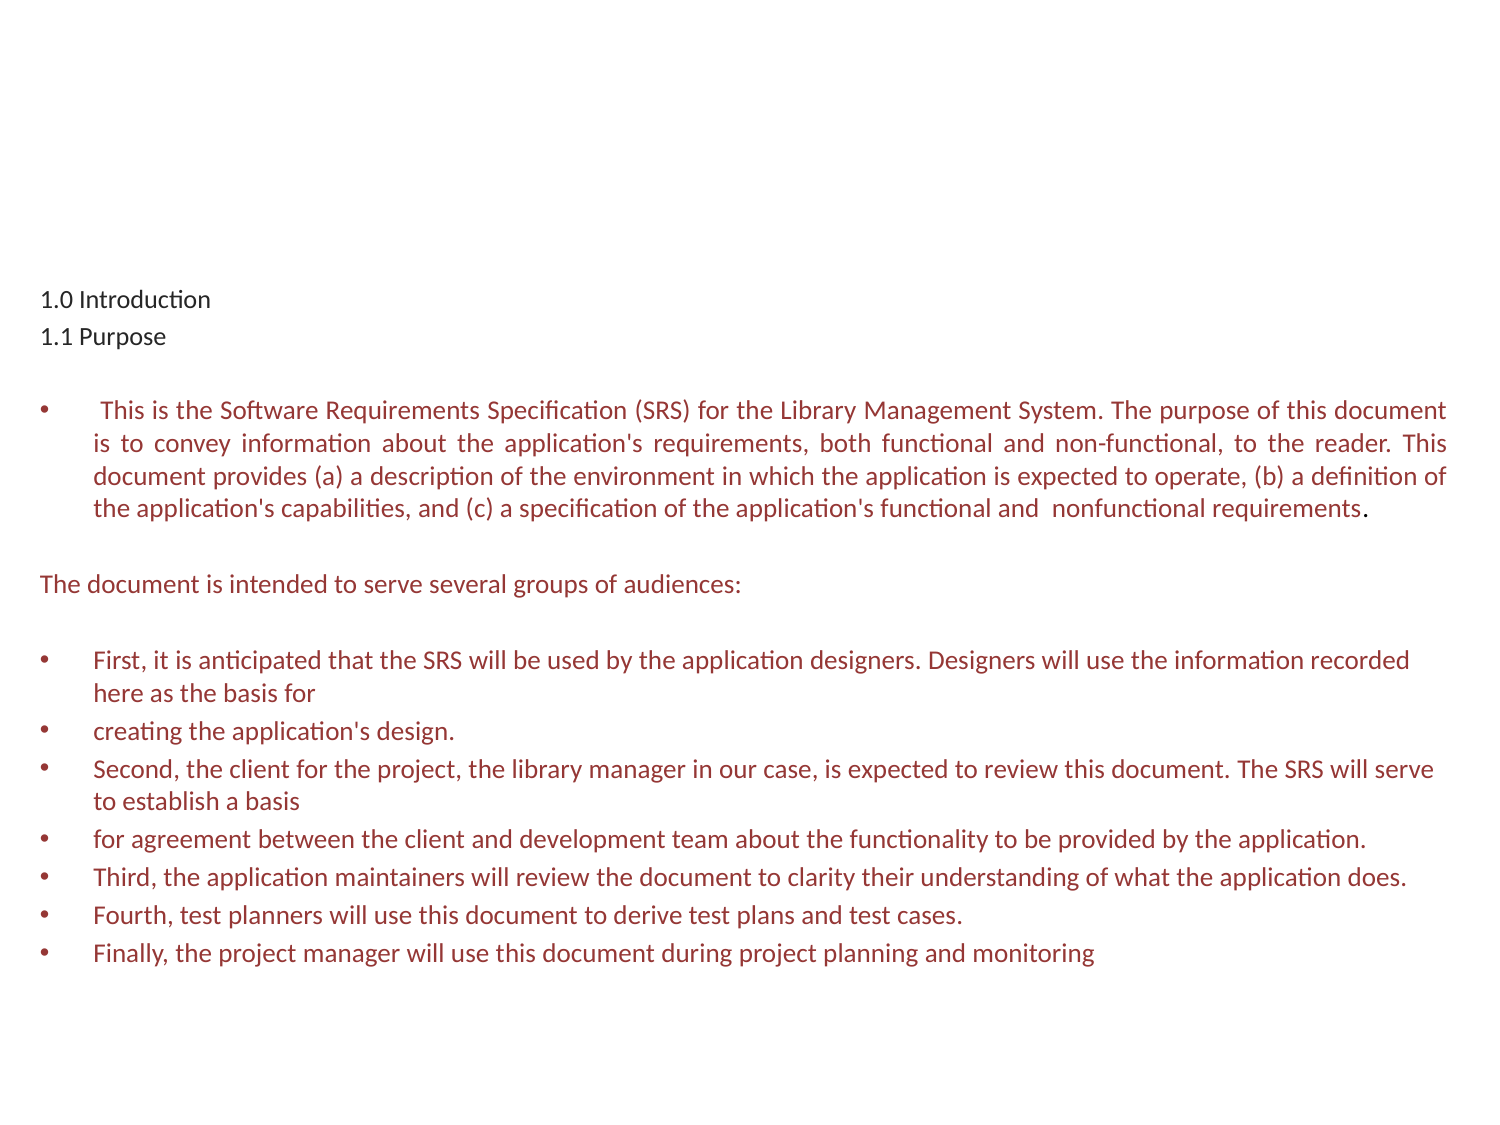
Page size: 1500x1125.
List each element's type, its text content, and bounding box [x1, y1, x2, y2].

list 1.0 Introduction 1.1 Purpose This is the Software Requirements Specification (SRS) for the Library Management System. The purpose of this document is to convey information about the application's requirements, both functional and non-functional, to the reader. This document provides (a) a description of the environment in which the application is expected to operate, (b) a definition of the application's capabilities, and (c) a specification of the application's functional and nonfunctional requirements. The document is intended to serve several groups of audiences: First, it is anticipated that the SRS will be used by the application designers. Designers will use the information recorded here as the basis for creating the application's design. Second, the client for the project, the library manager in our case, is expected to review this document. The SRS will serve to establish a basis for agreement between the client and development team about the functionality to be provided by the application. Third, the application maintainers will review the document to clarity their understanding of what the application does. Fourth, test planners will use this document to derive test plans and test cases. Finally, the project manager will use this document during project planning and monitoring [24, 275, 1463, 1018]
